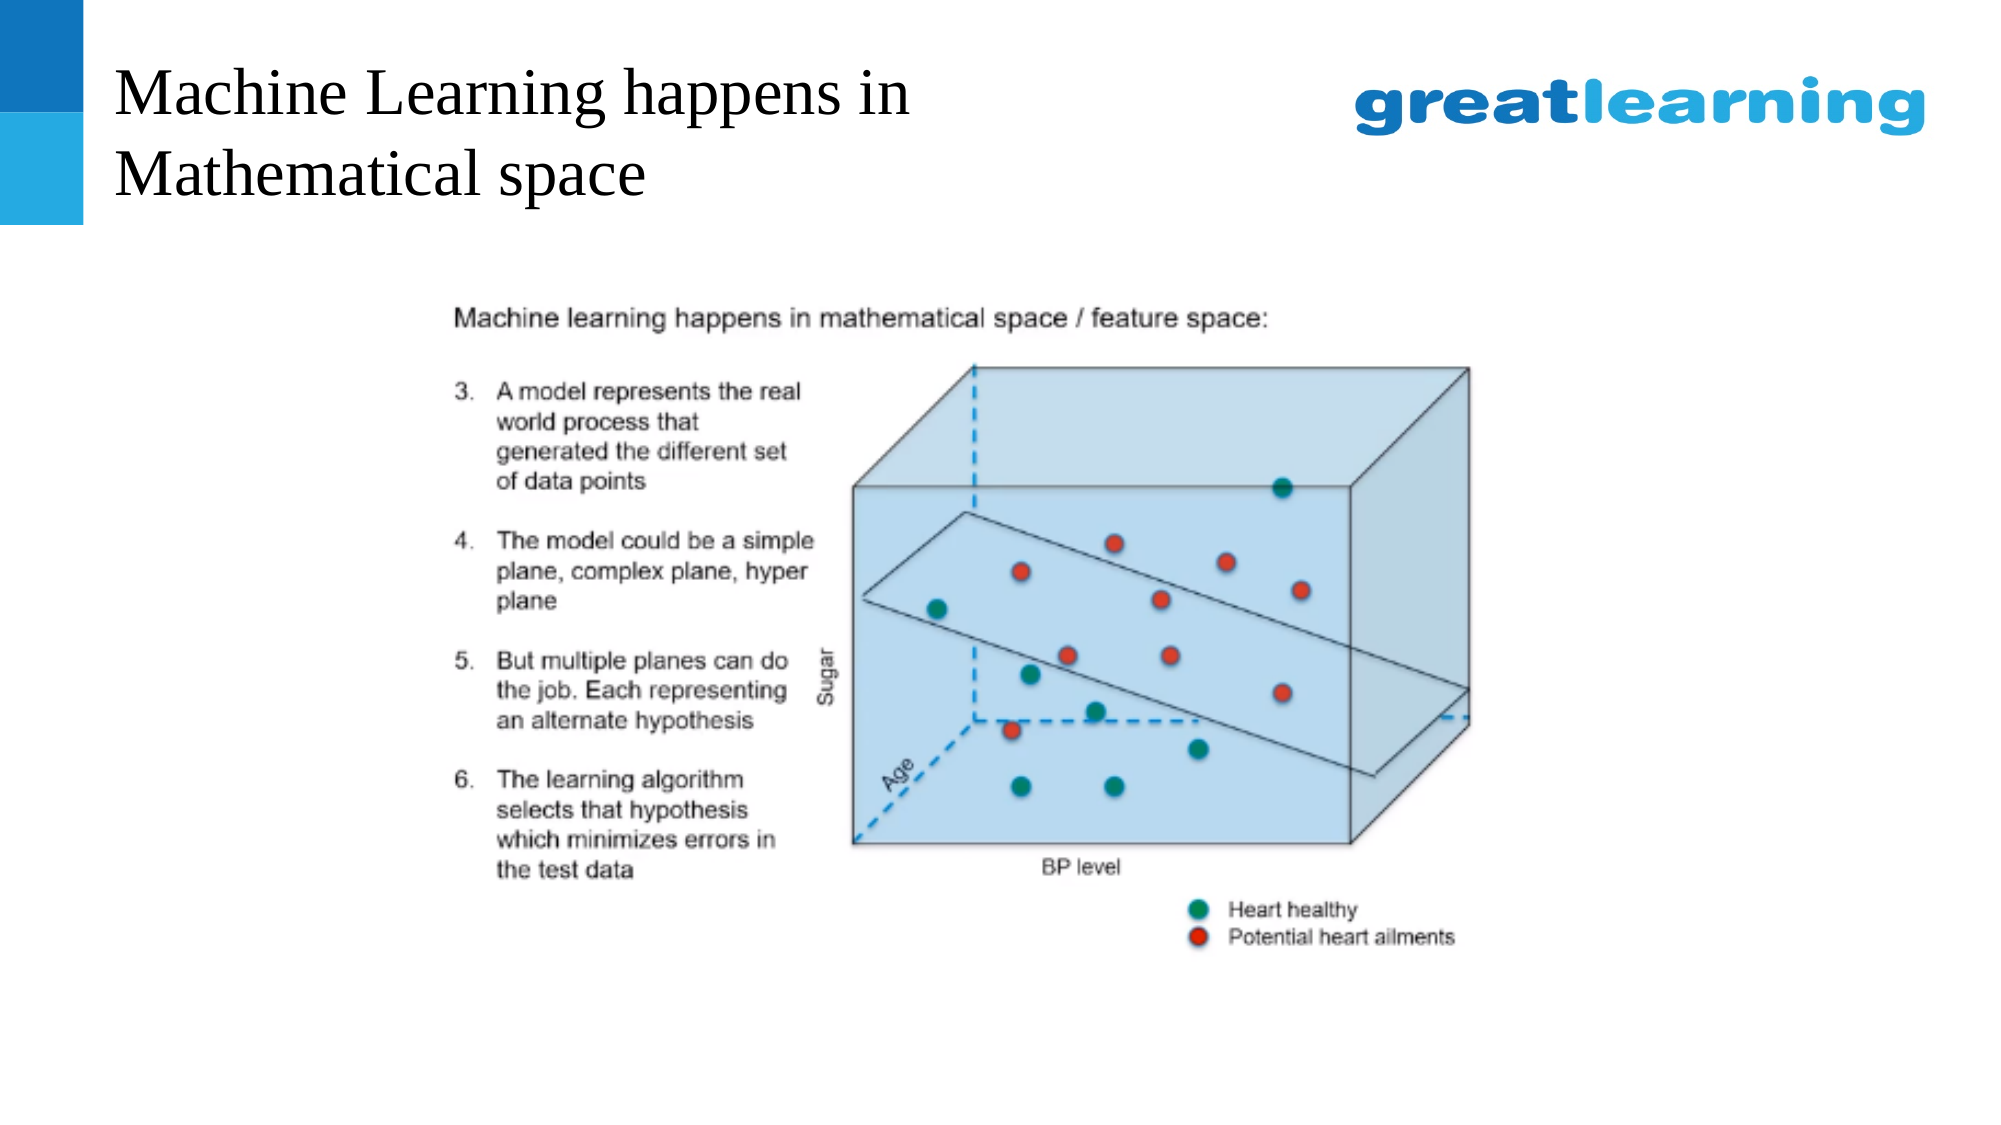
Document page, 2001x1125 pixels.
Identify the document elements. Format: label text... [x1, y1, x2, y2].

picture [375, 262, 1600, 1014]
title Machine Learning happens in Mathematical space [99, 74, 1900, 263]
picture [1344, 52, 1936, 145]
